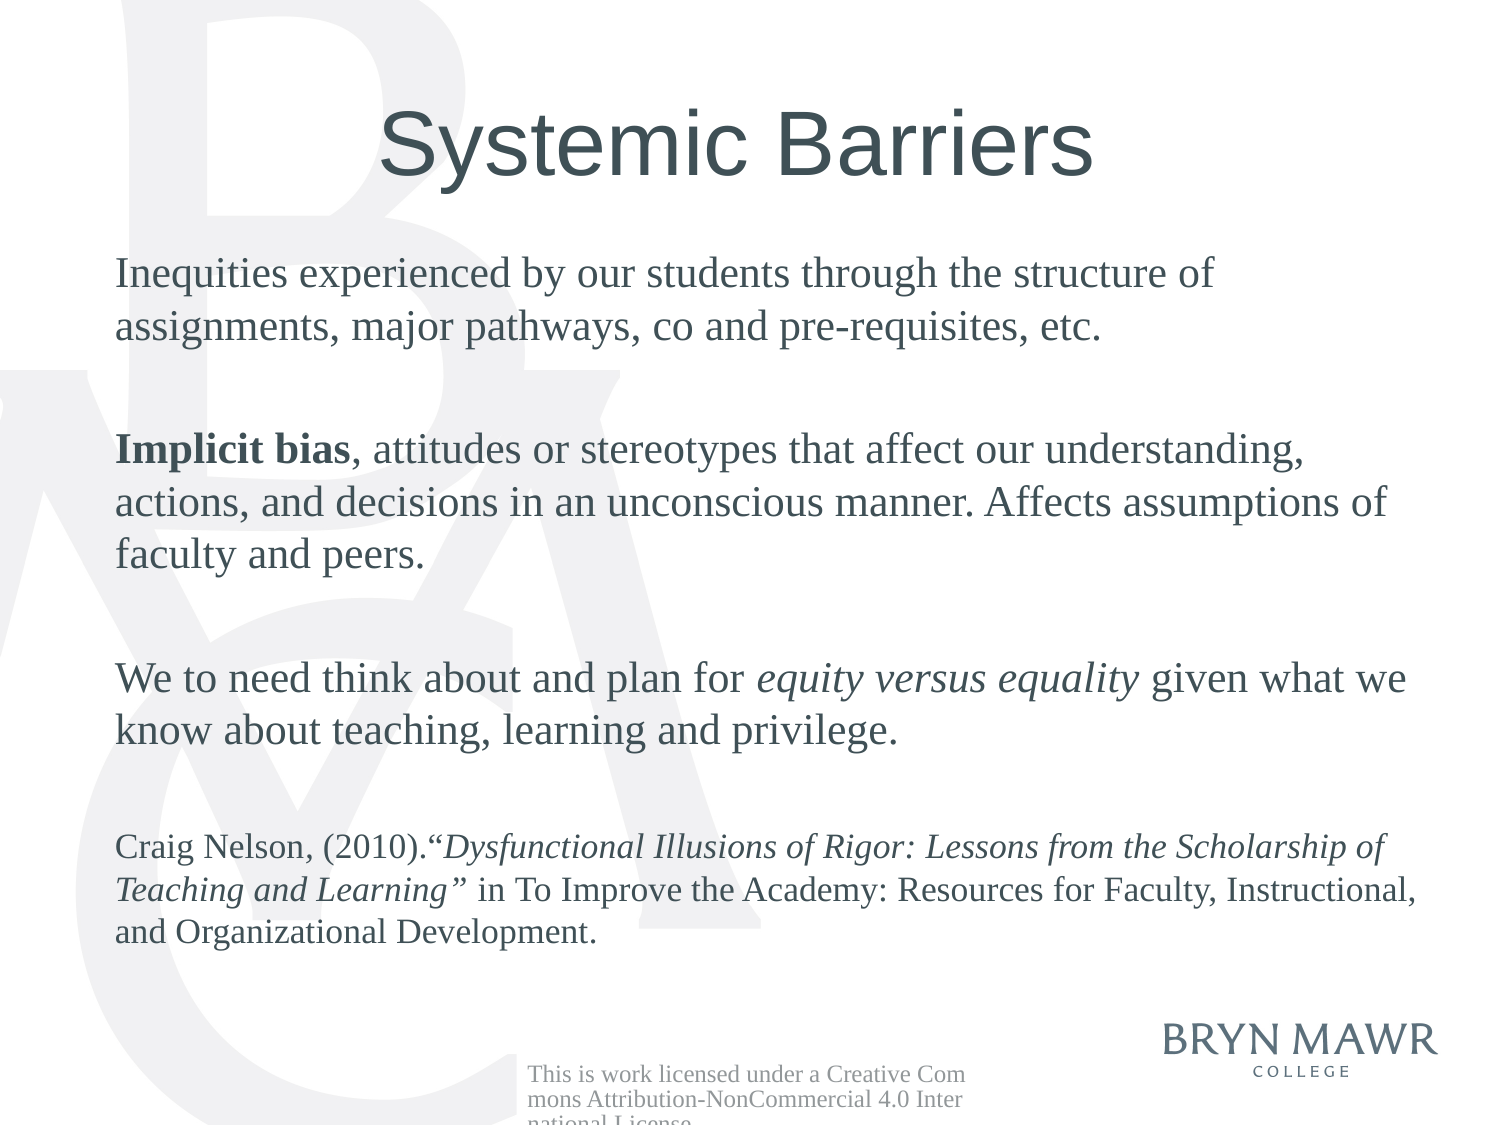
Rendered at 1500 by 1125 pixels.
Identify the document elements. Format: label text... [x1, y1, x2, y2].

picture [0, 0, 1500, 1125]
footer This is work licensed under a Creative Commons Attribution-NonCommercial 4.0 International License [512, 1042, 988, 1103]
title Systemic Barriers [75, 45, 1425, 233]
list Inequities experienced by our students through the structure of assignments, major pathways, co and pre-requisites, etc. Implicit bias, attitudes or stereotypes that affect our understanding, actions, and decisions in an unconscious manner. Affects assumptions of faculty and peers. We to need think about and plan for equity versus equality given what we know about teaching, learning and privilege. Craig Nelson, (2010).“Dysfunctional Illusions of Rigor: Lessons from the Scholarship of Teaching and Learning” in To Improve the Academy: Resources for Faculty, Instructional, and Organizational Development. [99, 187, 1450, 968]
